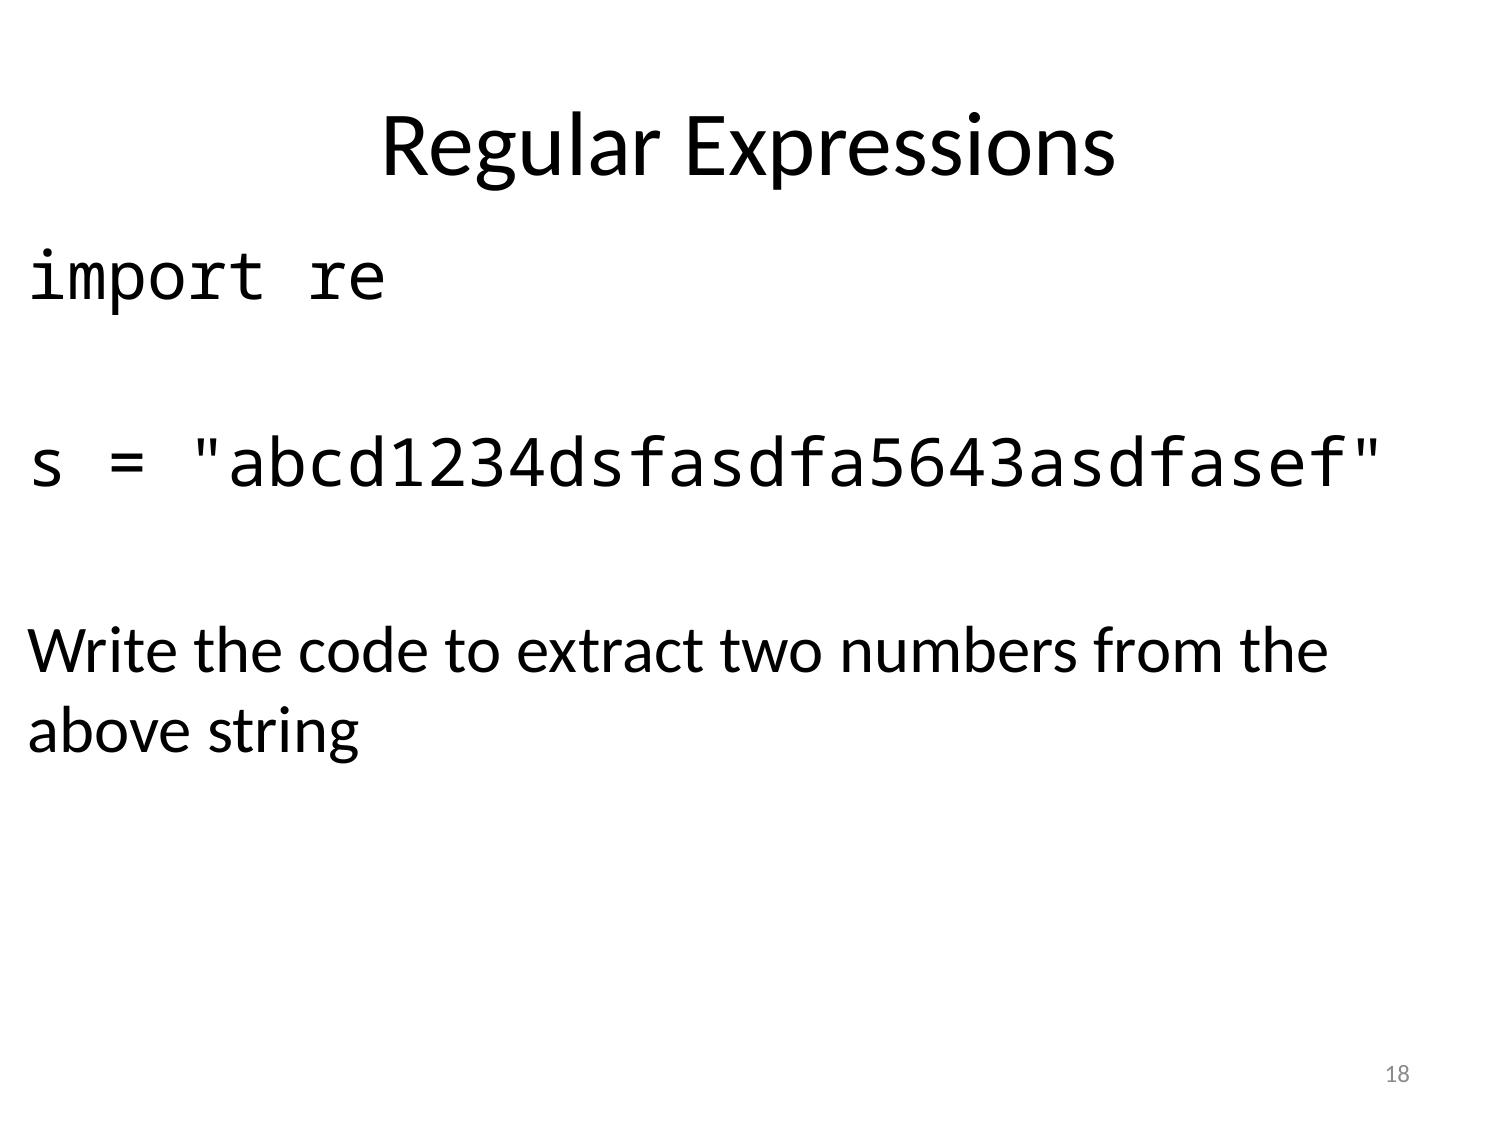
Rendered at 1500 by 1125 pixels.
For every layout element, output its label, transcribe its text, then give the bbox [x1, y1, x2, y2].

title Regular Expressions [75, 45, 1425, 224]
list import re s = "abcd1234dsfasdfa5643asdfasef" Write the code to extract two numbers from the above string [12, 224, 1488, 1100]
slide_number 18 [1074, 1042, 1425, 1103]
